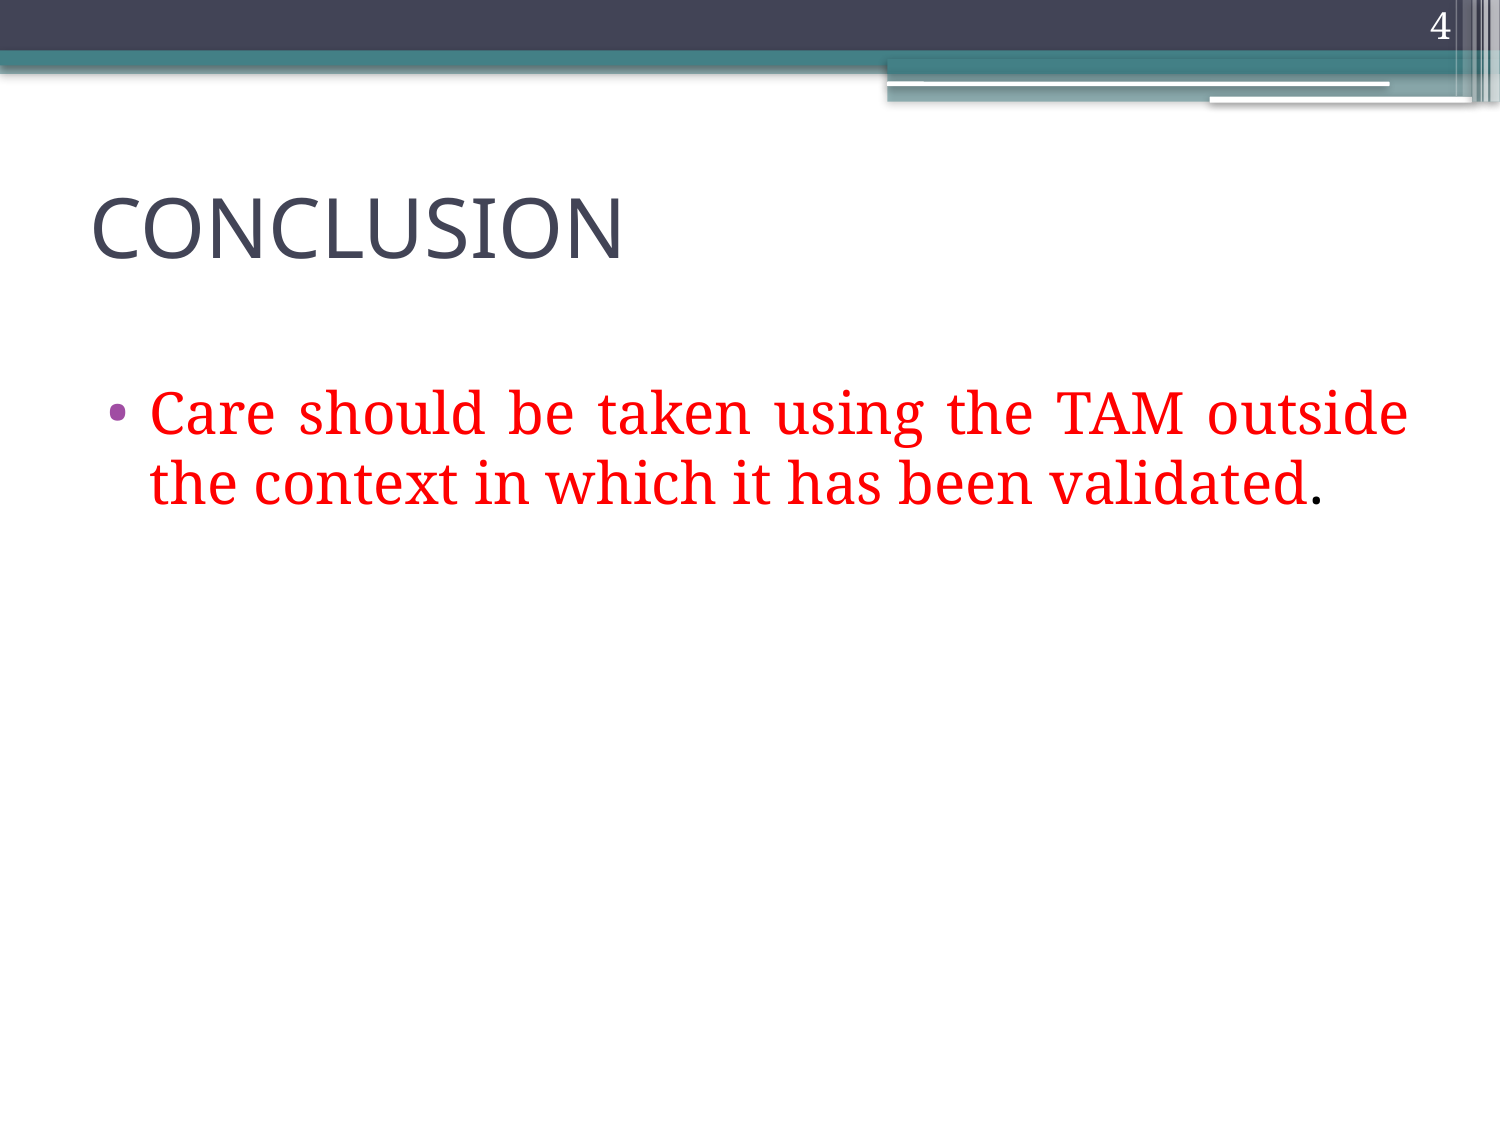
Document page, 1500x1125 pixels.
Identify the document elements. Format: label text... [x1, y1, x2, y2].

list Care should be taken using the TAM outside the context in which it has been validated. [75, 368, 1425, 539]
slide_number 4 [1341, 0, 1466, 61]
title CONCLUSION [75, 137, 1425, 313]
